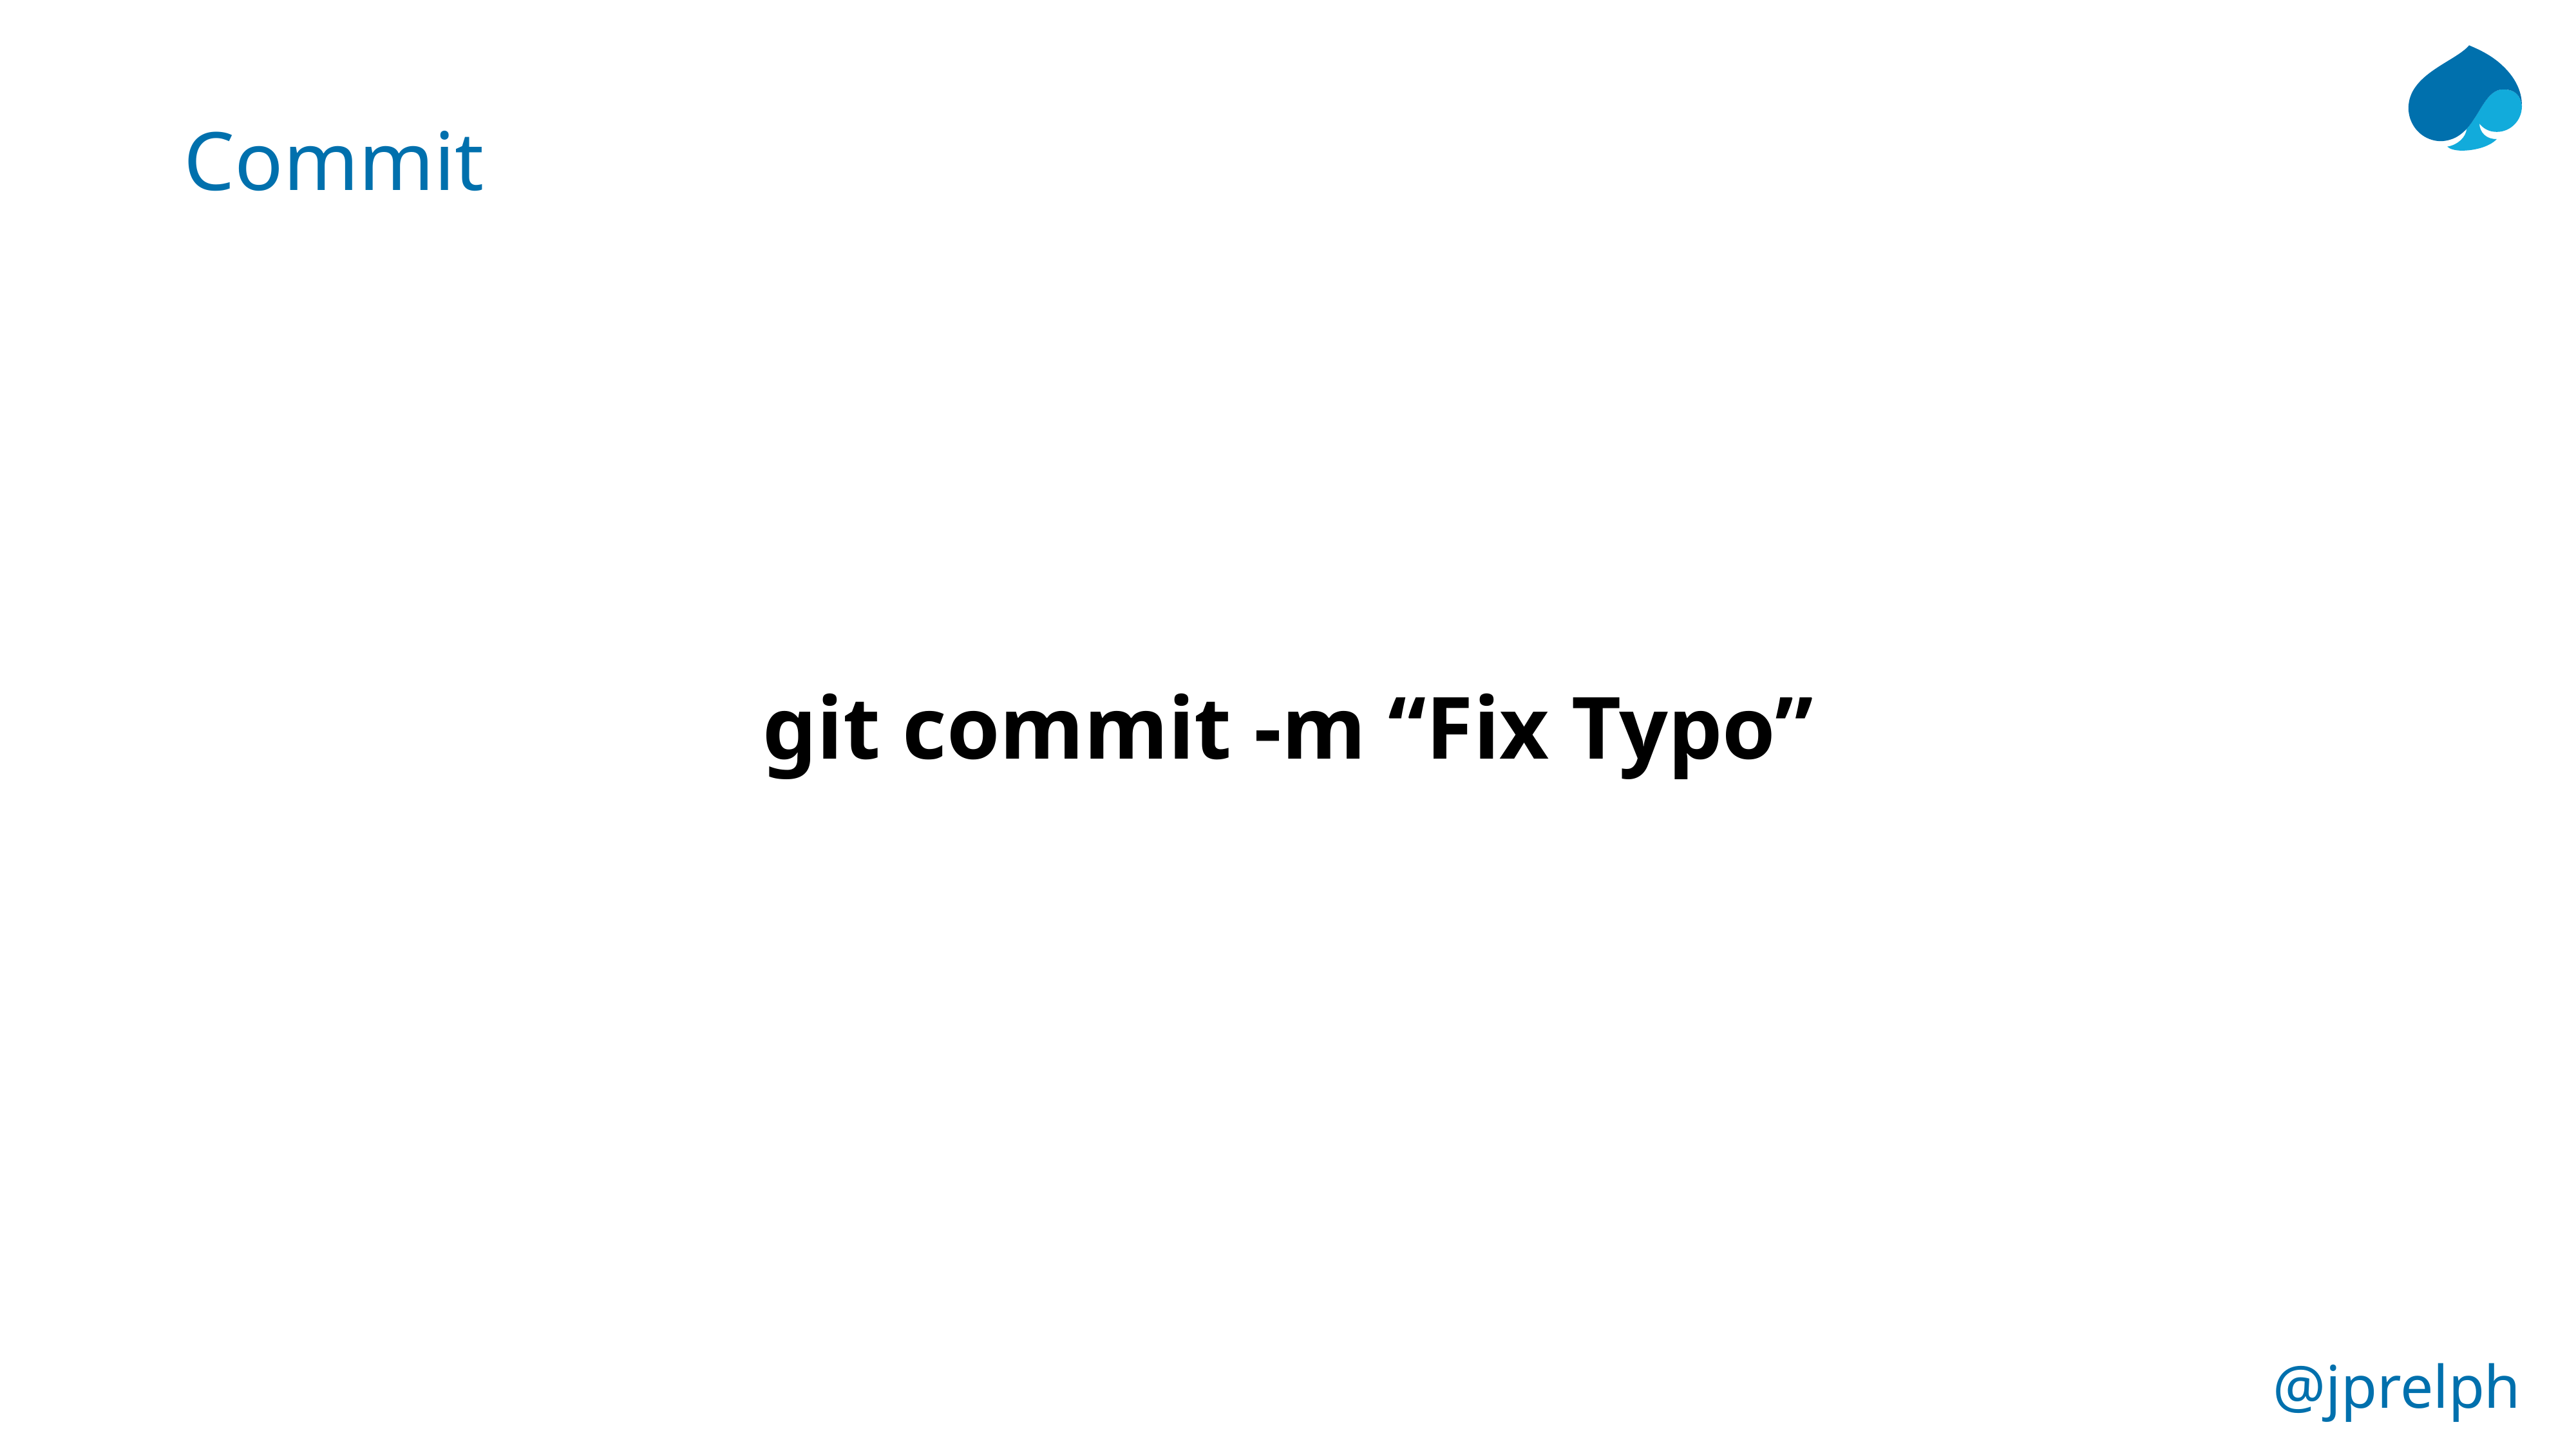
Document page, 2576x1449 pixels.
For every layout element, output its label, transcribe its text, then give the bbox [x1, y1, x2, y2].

title Commit [178, 37, 2398, 279]
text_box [2408, 45, 2523, 151]
text_box @jprelph [2268, 1343, 2566, 1426]
text_box git commit -m “Fix Typo” [757, 667, 1819, 782]
